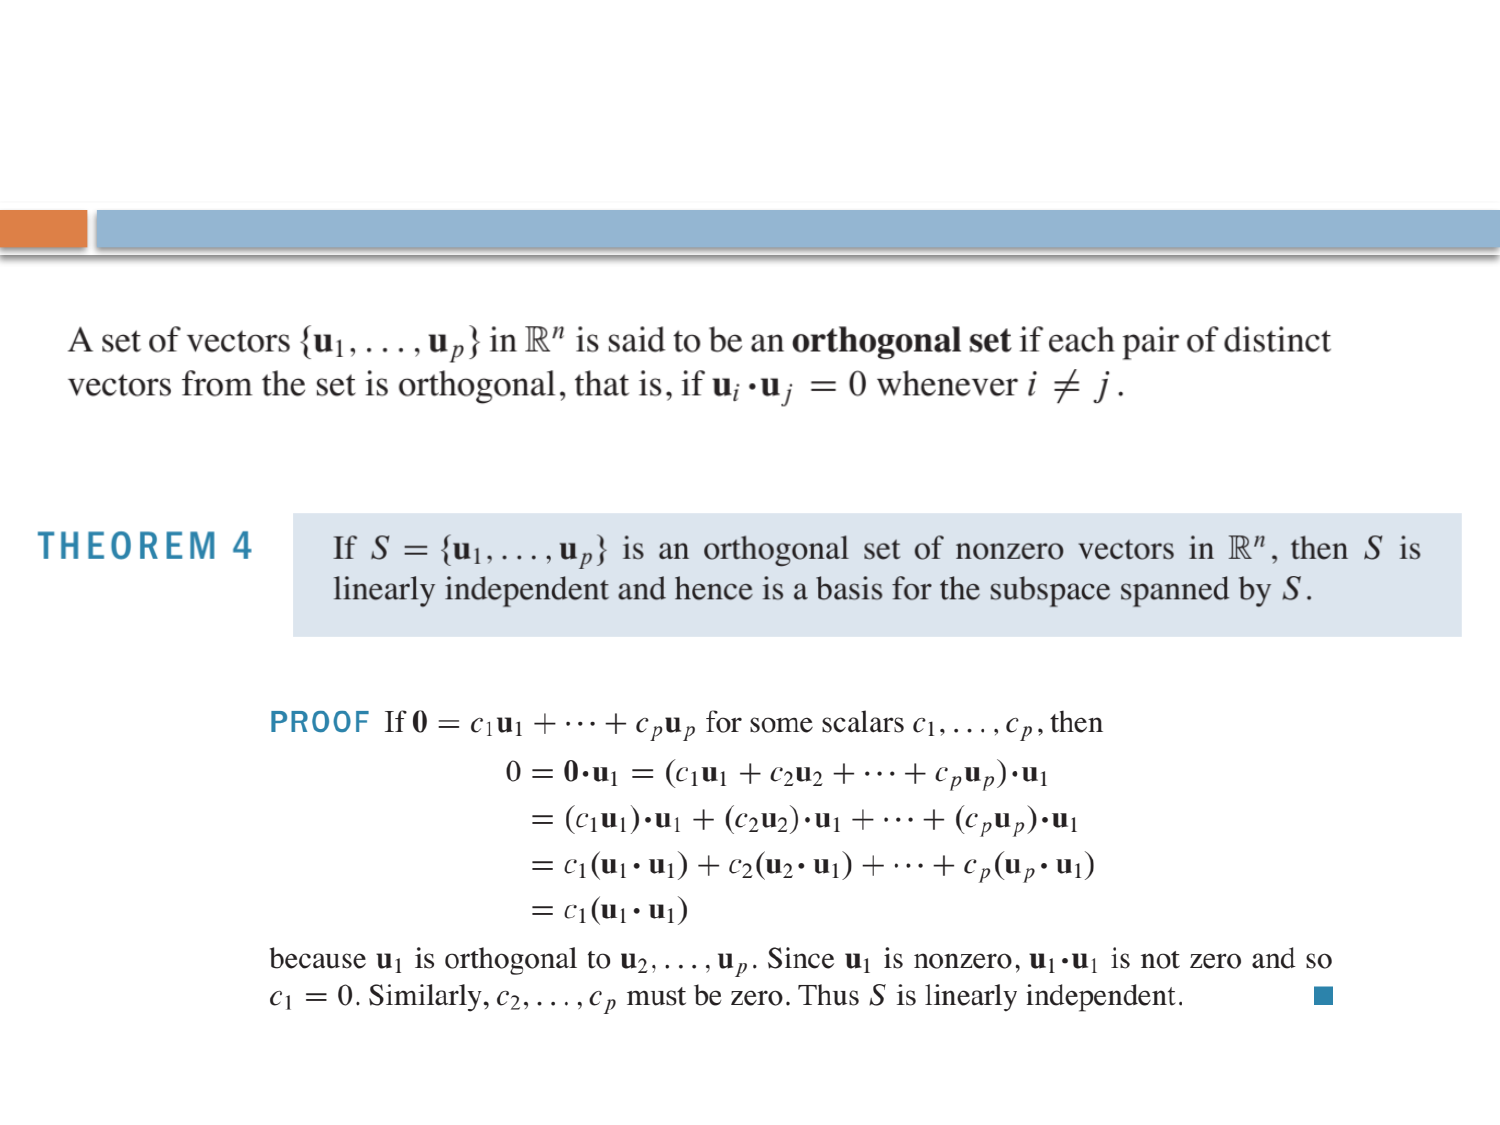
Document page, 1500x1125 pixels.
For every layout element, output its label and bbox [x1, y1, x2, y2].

picture [237, 699, 1346, 1032]
picture [12, 499, 1488, 649]
picture [49, 312, 1377, 424]
